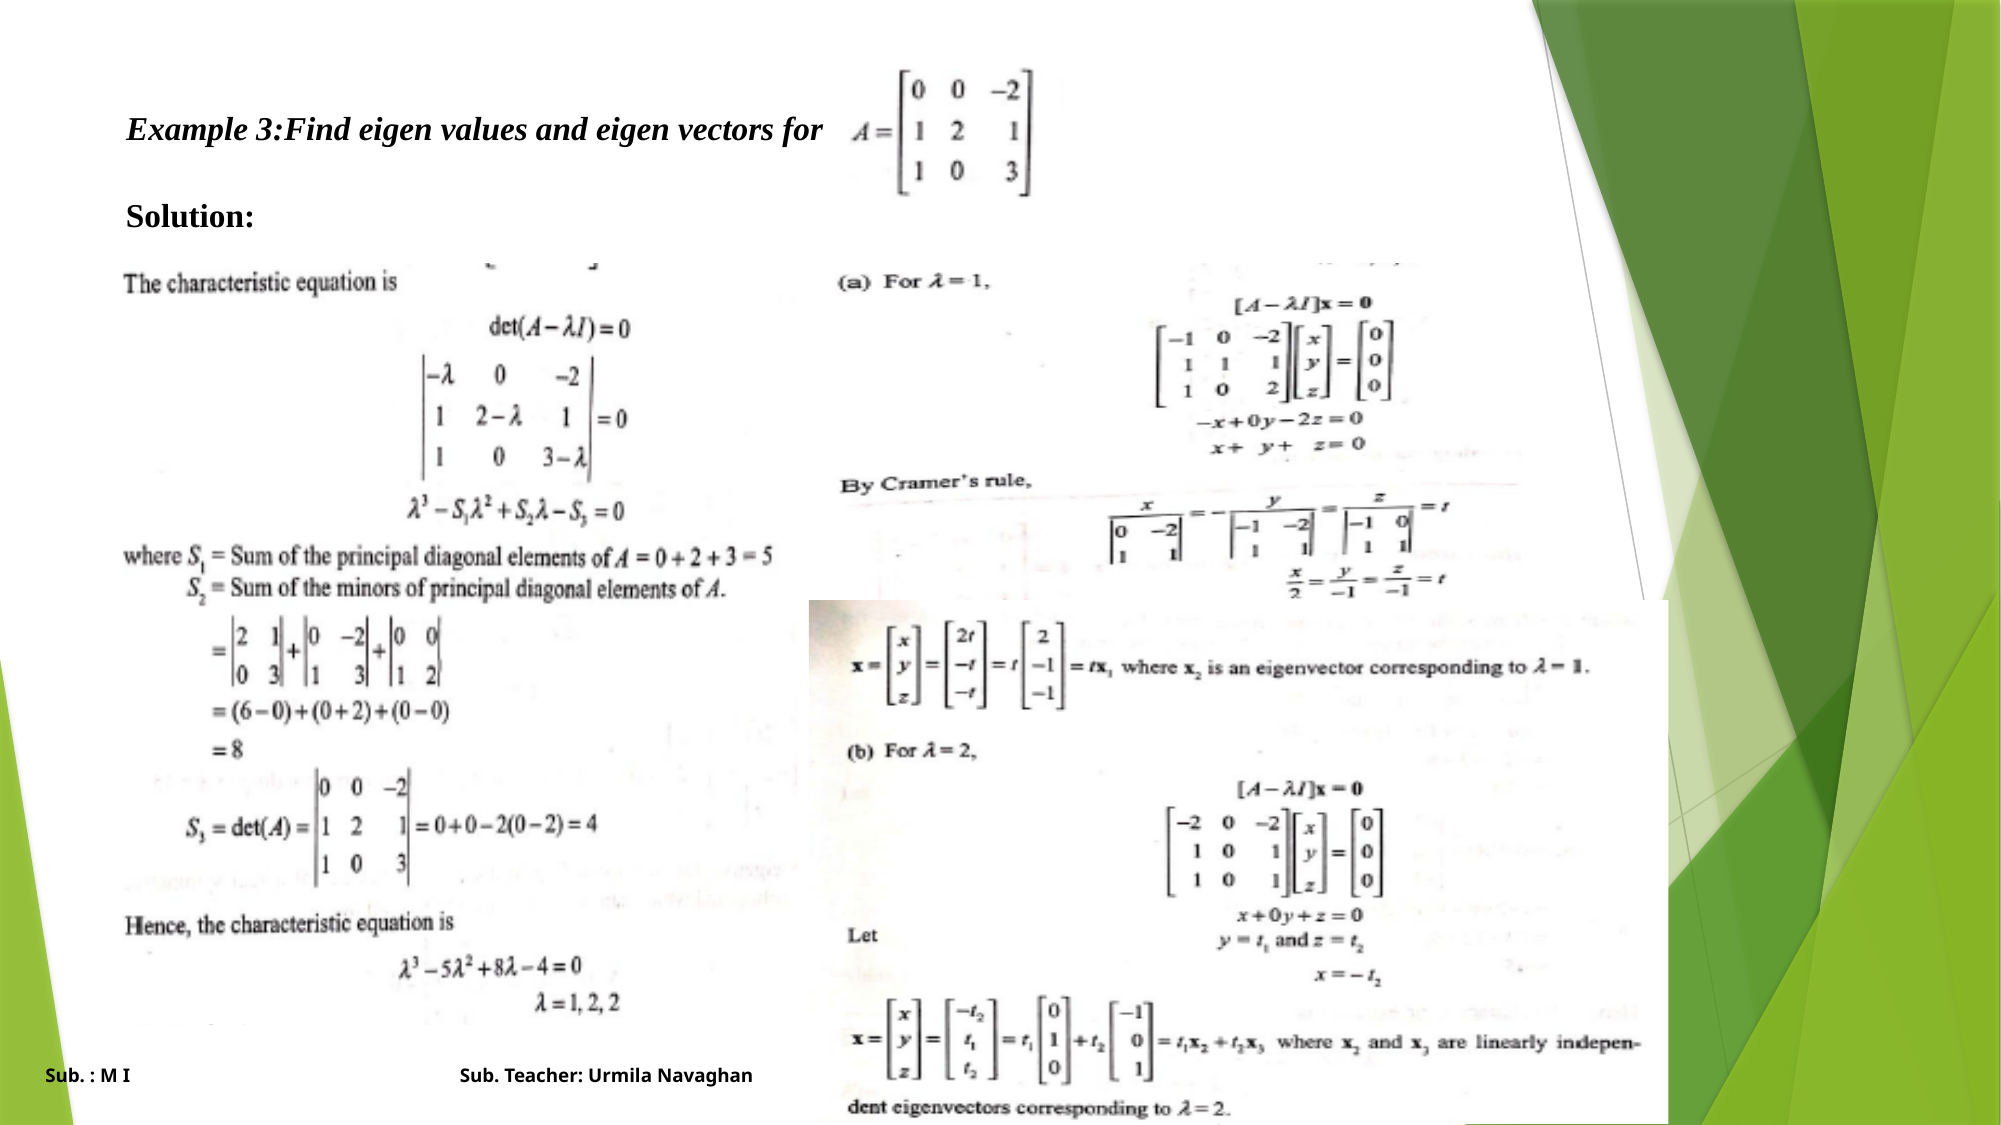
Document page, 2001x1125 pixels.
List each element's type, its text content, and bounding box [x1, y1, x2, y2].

footer Sub. : M I Sub. Teacher: Urmila Navaghan [30, 1045, 803, 1106]
picture [834, 52, 1064, 216]
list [110, 262, 798, 1026]
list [808, 262, 1522, 599]
title Example 3:Find eigen values and eigen vectors for [111, 99, 1522, 268]
text_box Solution: [111, 187, 423, 242]
picture [808, 599, 1669, 1125]
